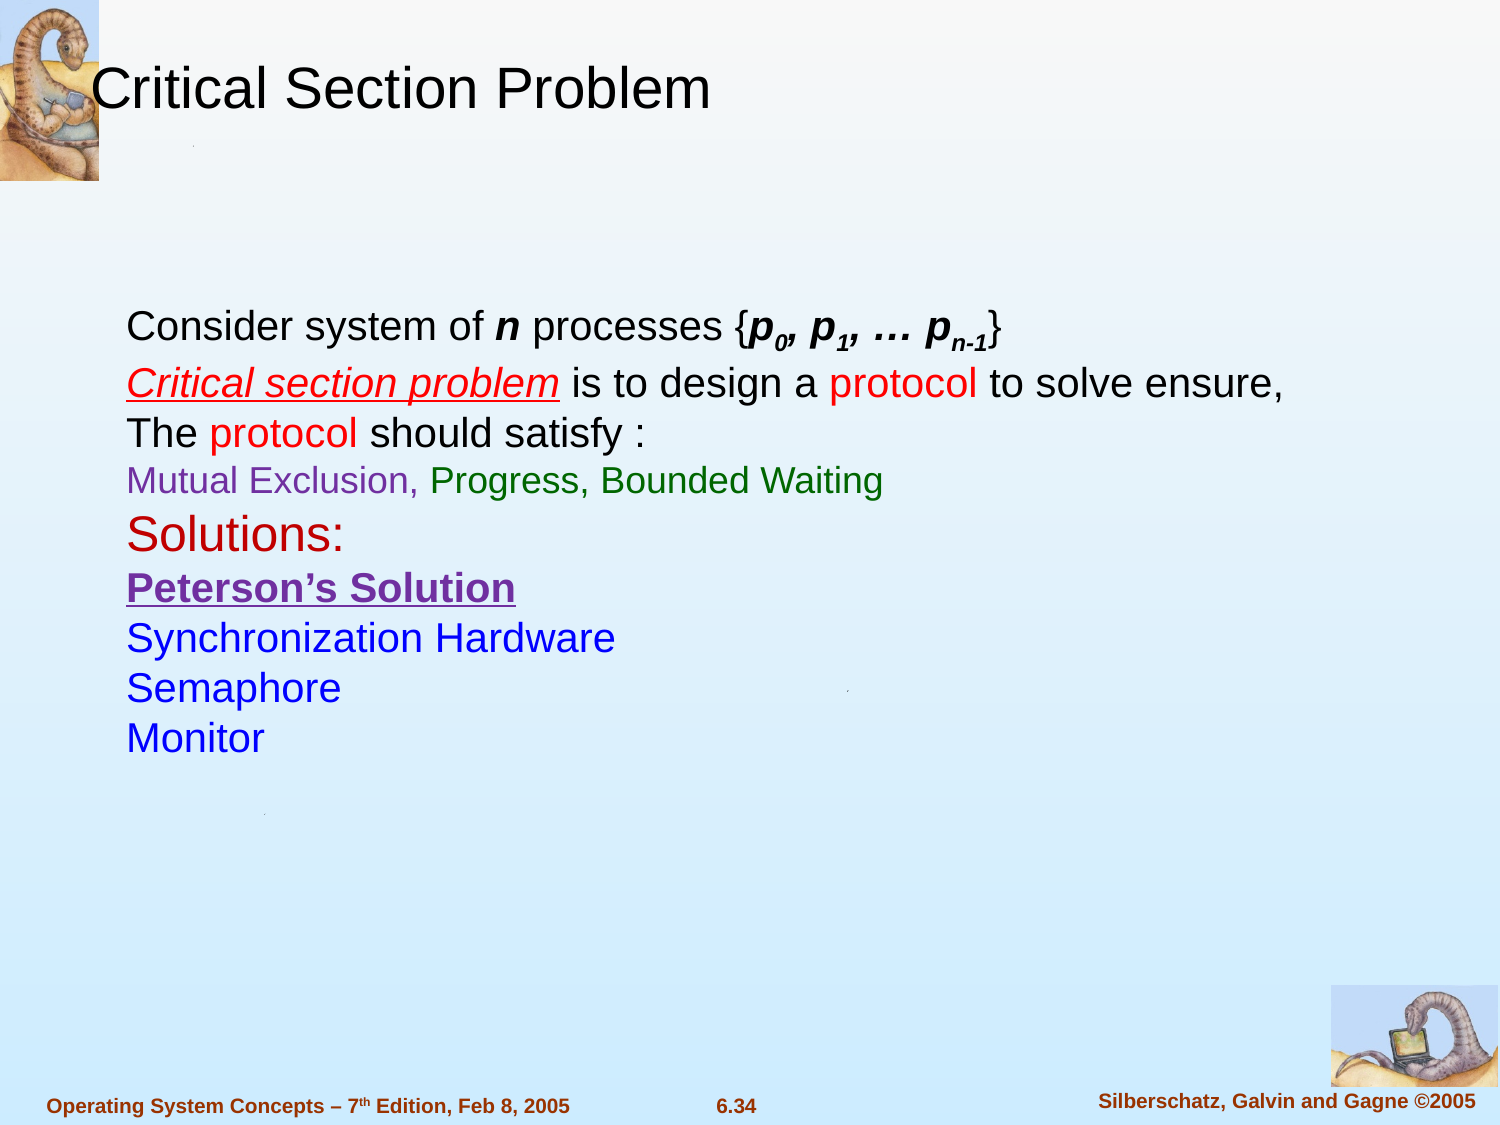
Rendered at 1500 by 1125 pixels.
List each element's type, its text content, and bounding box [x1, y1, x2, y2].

list Consider system of n processes {p0, p1, … pn-1} Critical section problem is to design a protocol to solve ensure, The protocol should satisfy : Mutual Exclusion, Progress, Bounded Waiting Solutions: Peterson’s Solution Synchronization Hardware Semaphore Monitor [110, 182, 1378, 969]
picture [0, 0, 99, 181]
picture [1331, 985, 1498, 1087]
title Critical Section Problem [75, 33, 1425, 128]
